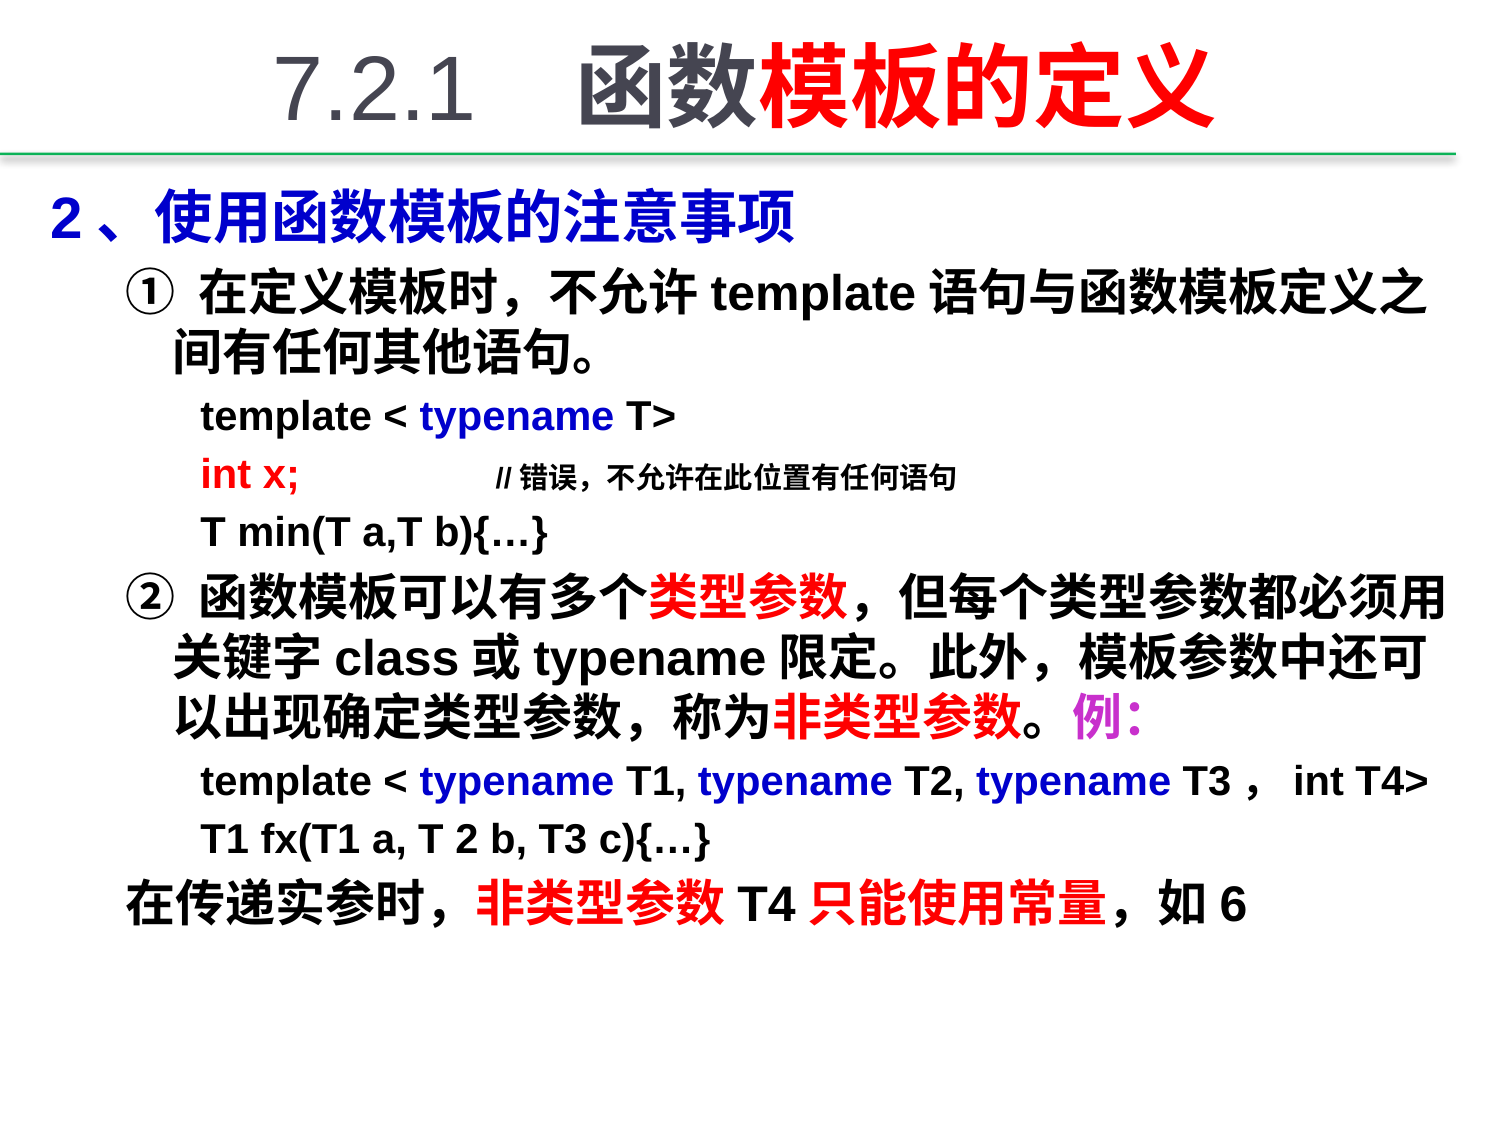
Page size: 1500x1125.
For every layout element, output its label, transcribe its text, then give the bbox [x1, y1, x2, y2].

list 2、使用函数模板的注意事项 ① 在定义模板时，不允许template语句与函数模板定义之间有任何其他语句。 template < typename T> int x; //错误，不允许在此位置有任何语句 T min(T a,T b){…} ② 函数模板可以有多个类型参数，但每个类型参数都必须用关键字class或typename限定。此外，模板参数中还可以出现确定类型参数，称为非类型参数。例： template < typename T1, typename T2, typename T3，int T4> T1 fx(T1 a, T 2 b, T3 c){…} 在传递实参时，非类型参数T4只能使用常量，如6 [35, 172, 1469, 1041]
title 7.2.1 函数模板的定义 [107, 30, 1383, 138]
